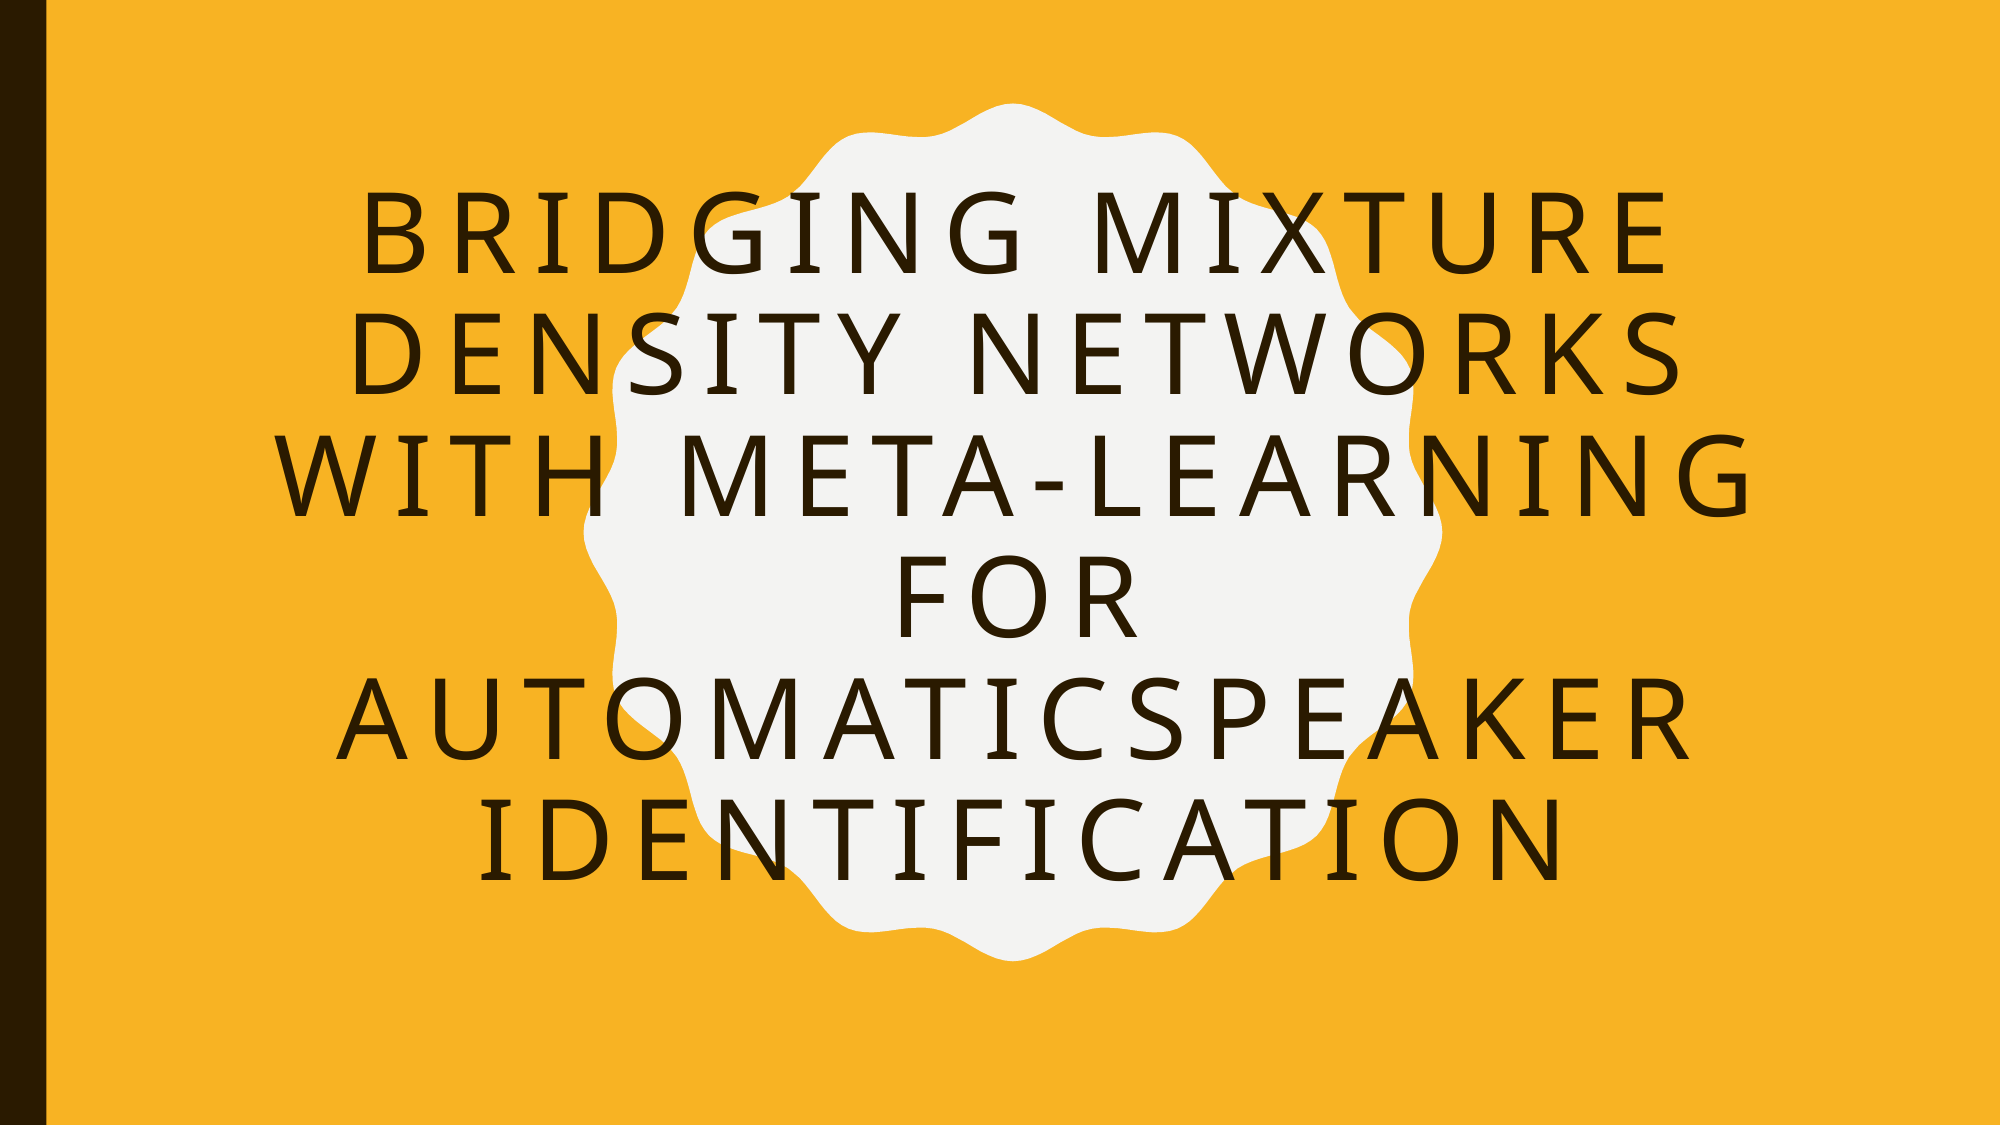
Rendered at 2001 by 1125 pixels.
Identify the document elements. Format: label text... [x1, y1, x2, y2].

title BRIDGING MIXTURE DENSITY NETWORKS WITH META-LEARNING FOR AUTOMATICSPEAKER IDENTIFICATION [176, 180, 1870, 902]
